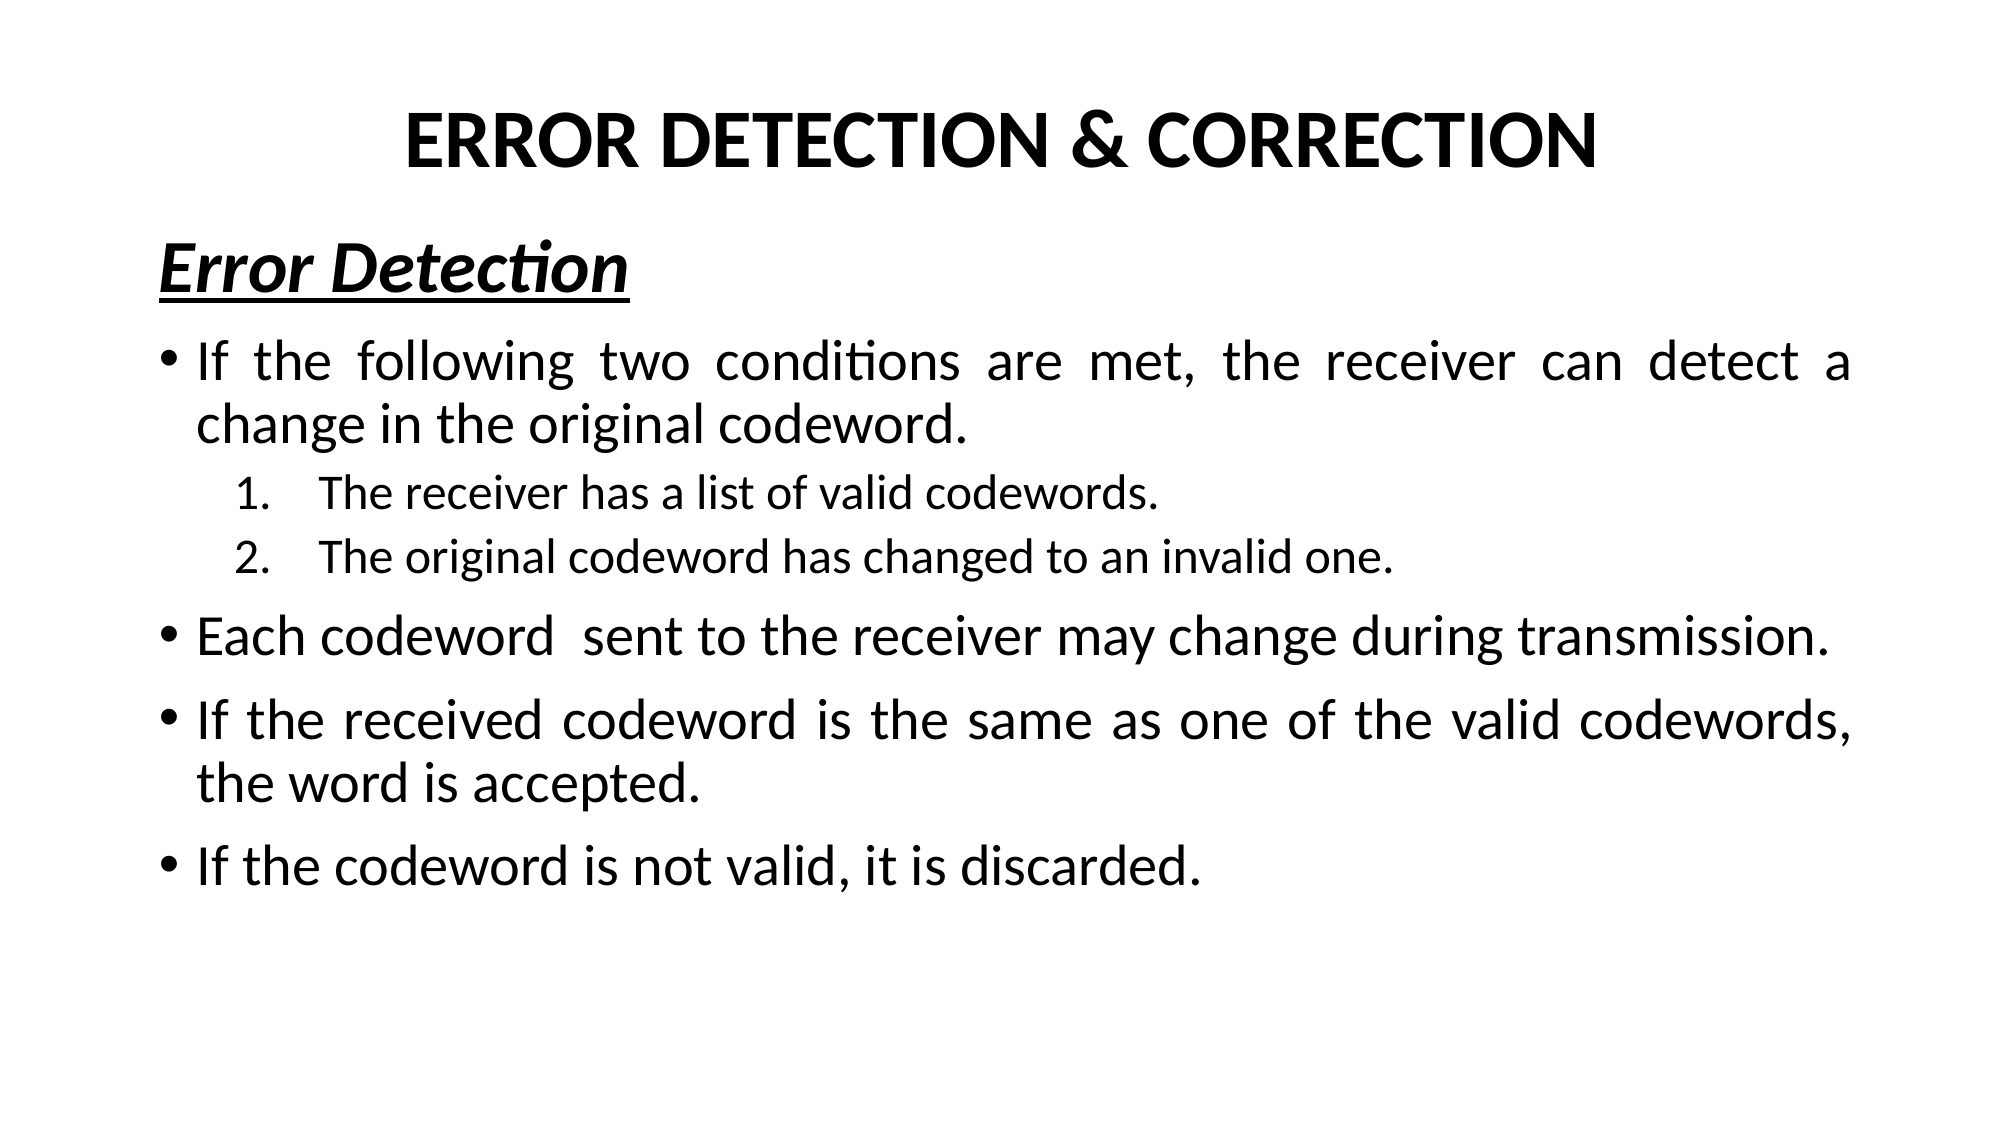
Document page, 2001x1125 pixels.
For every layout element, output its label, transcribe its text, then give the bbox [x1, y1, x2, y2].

list Error Detection If the following two conditions are met, the receiver can detect a change in the original codeword. The receiver has a list of valid codewords. The original codeword has changed to an invalid one. Each codeword sent to the receiver may change during transmission. If the received codeword is the same as one of the valid codewords, the word is accepted. If the codeword is not valid, it is discarded. [143, 220, 1869, 958]
title ERROR DETECTION & CORRECTION [139, 32, 1865, 250]
